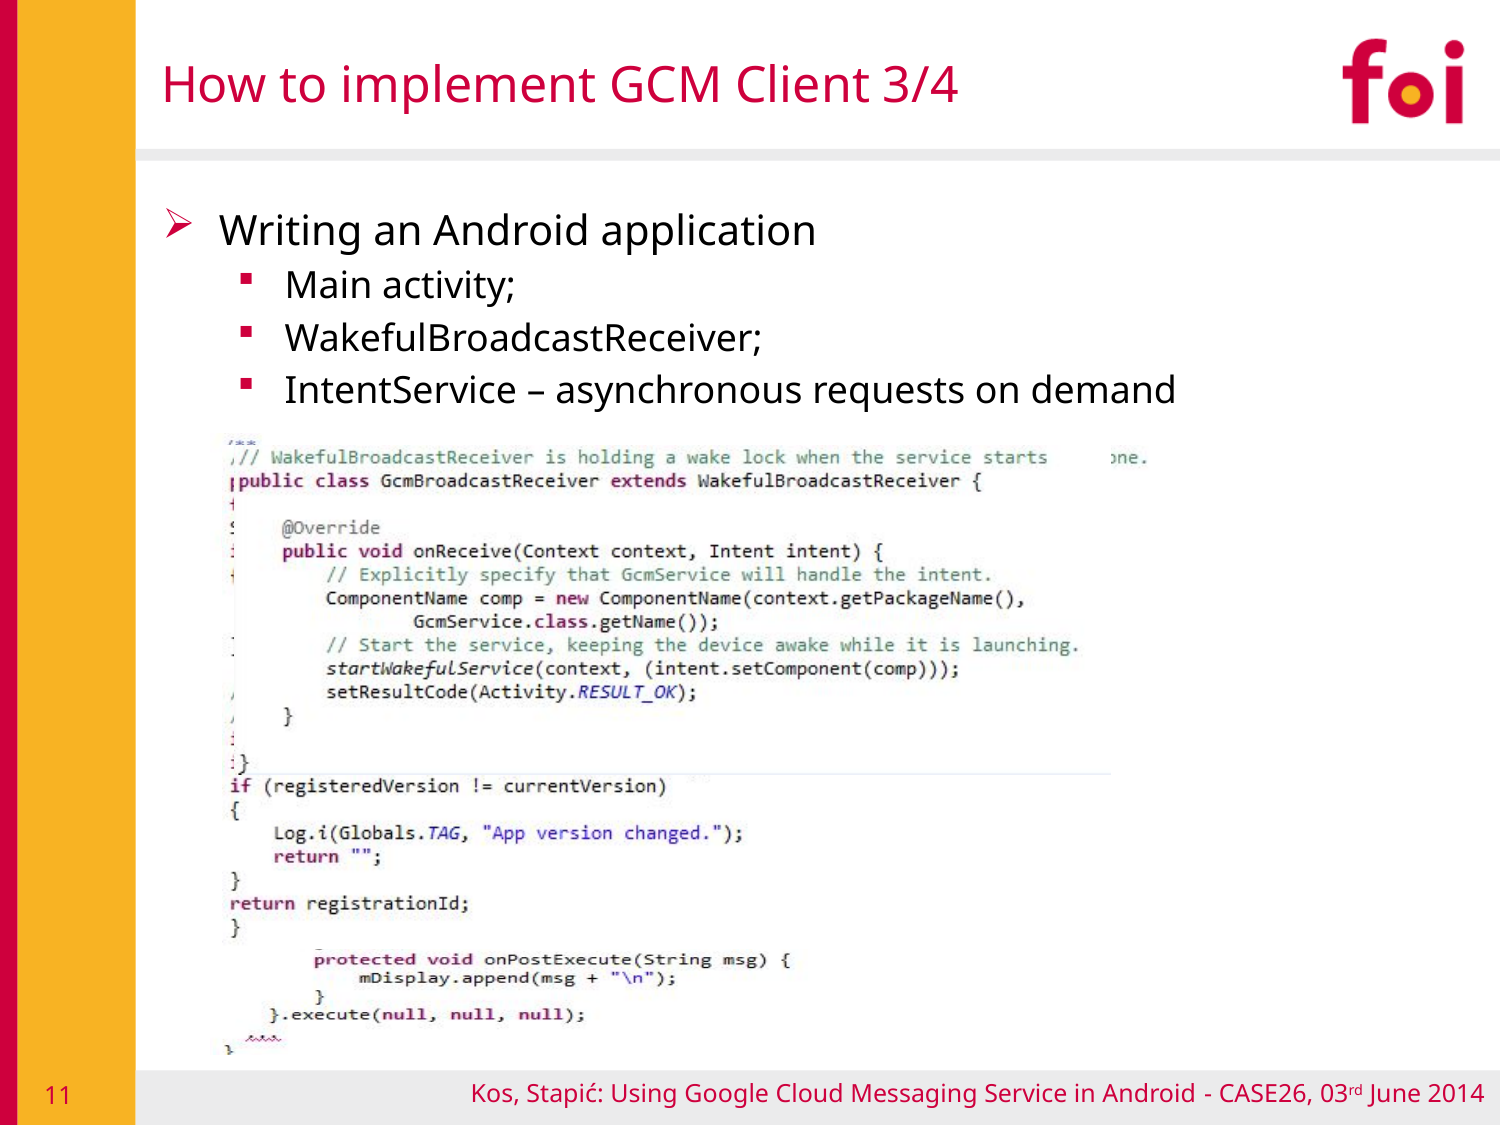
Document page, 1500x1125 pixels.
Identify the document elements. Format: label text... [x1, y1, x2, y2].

picture [210, 433, 1153, 1055]
title How to implement GCM Client 3/4 [146, 31, 1312, 135]
footer Kos, Stapić: Using Google Cloud Messaging Service in Android - CASE26, 03rd June 2014 [135, 1070, 1500, 1125]
list Writing an Android application Main activity; WakefulBroadcastReceiver; IntentService – asynchronous requests on demand [147, 196, 1471, 1024]
slide_number 11 [29, 1071, 114, 1118]
picture [1311, 7, 1495, 148]
